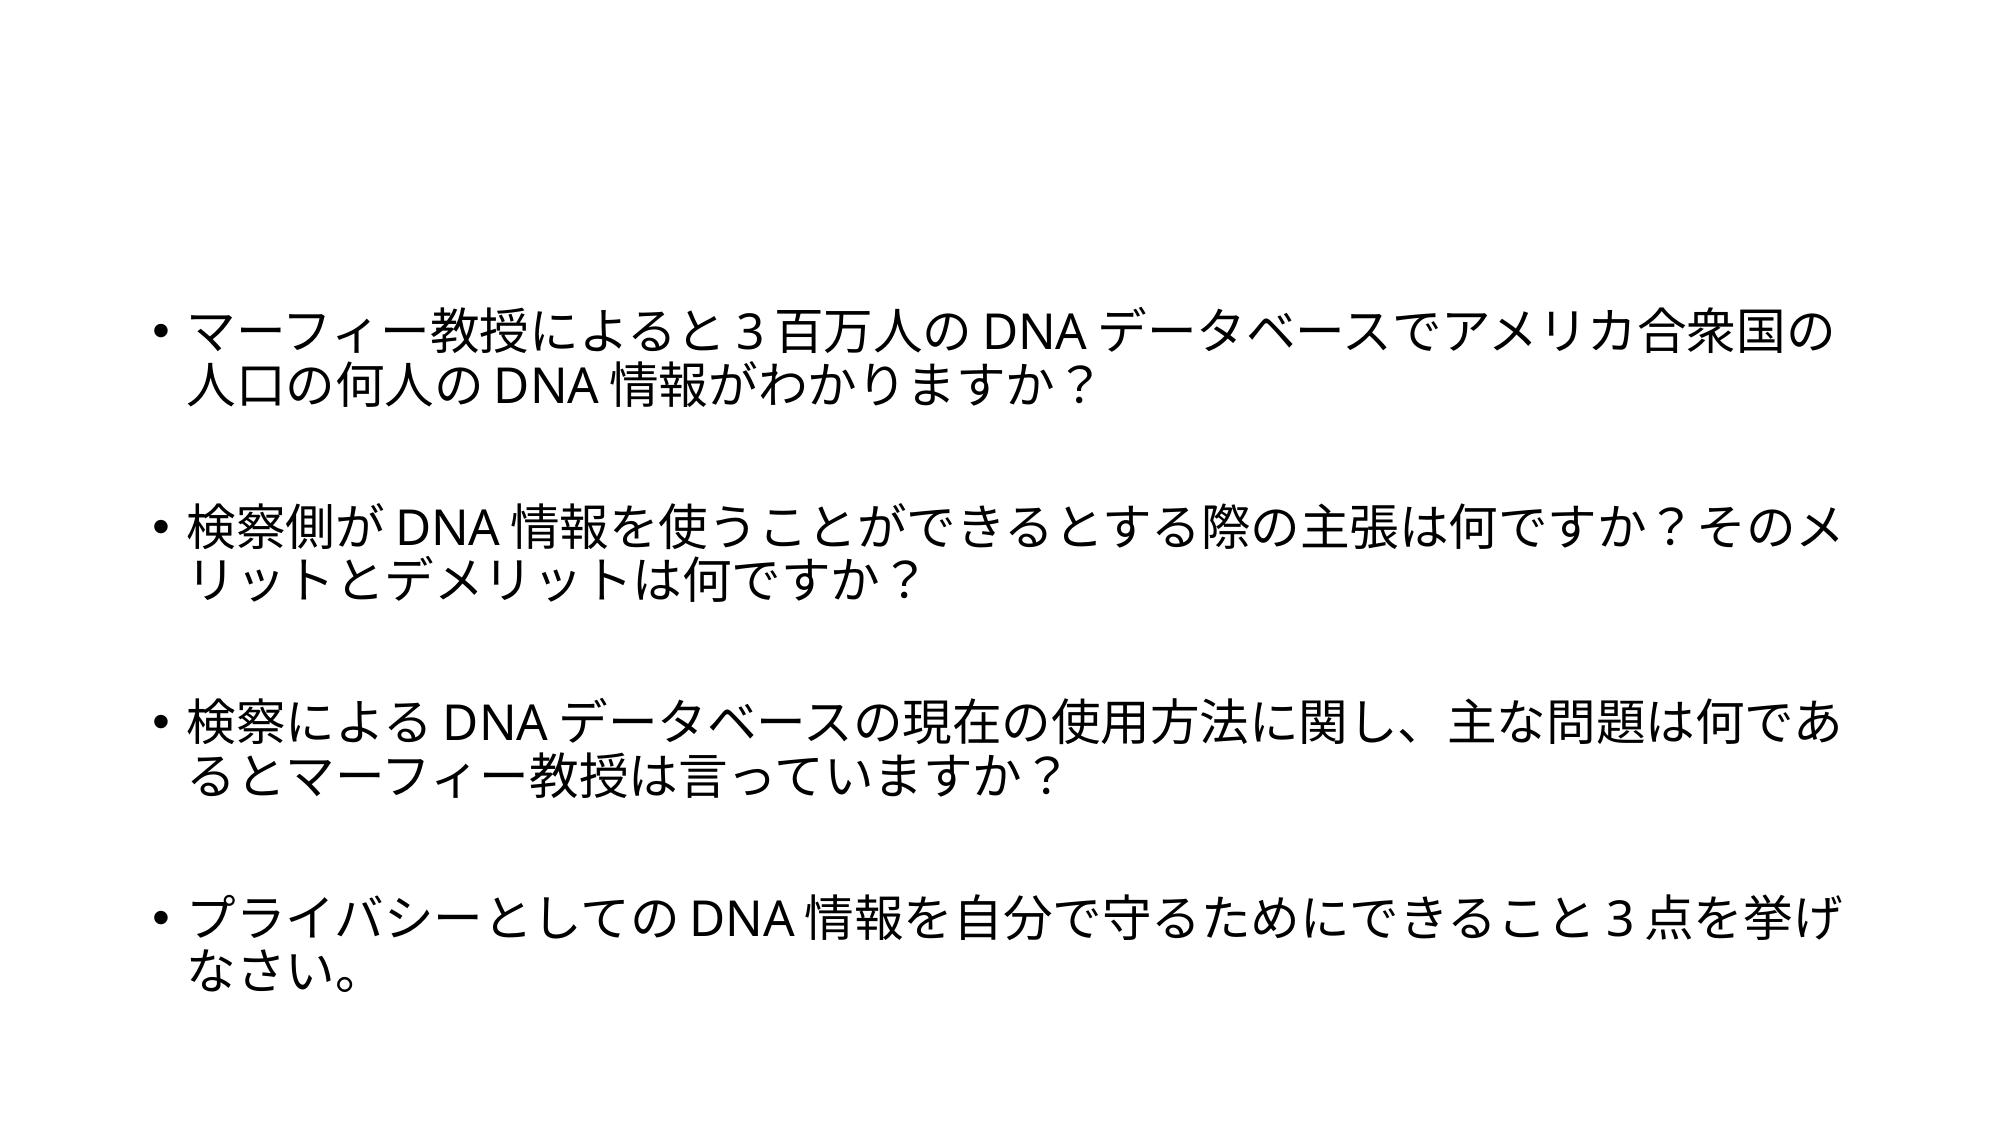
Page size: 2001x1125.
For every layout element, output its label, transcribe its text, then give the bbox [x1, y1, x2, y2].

list マーフィー教授によると3百万人のDNAデータベースでアメリカ合衆国の人口の何人のDNA情報がわかりますか？ 検察側がDNA情報を使うことができるとする際の主張は何ですか？そのメリットとデメリットは何ですか？ 検察によるDNAデータベースの現在の使用方法に関し、主な問題は何であるとマーフィー教授は言っていますか？ プライバシーとしてのDNA情報を自分で守るためにできること3点を挙げなさい。 [137, 299, 1863, 1014]
